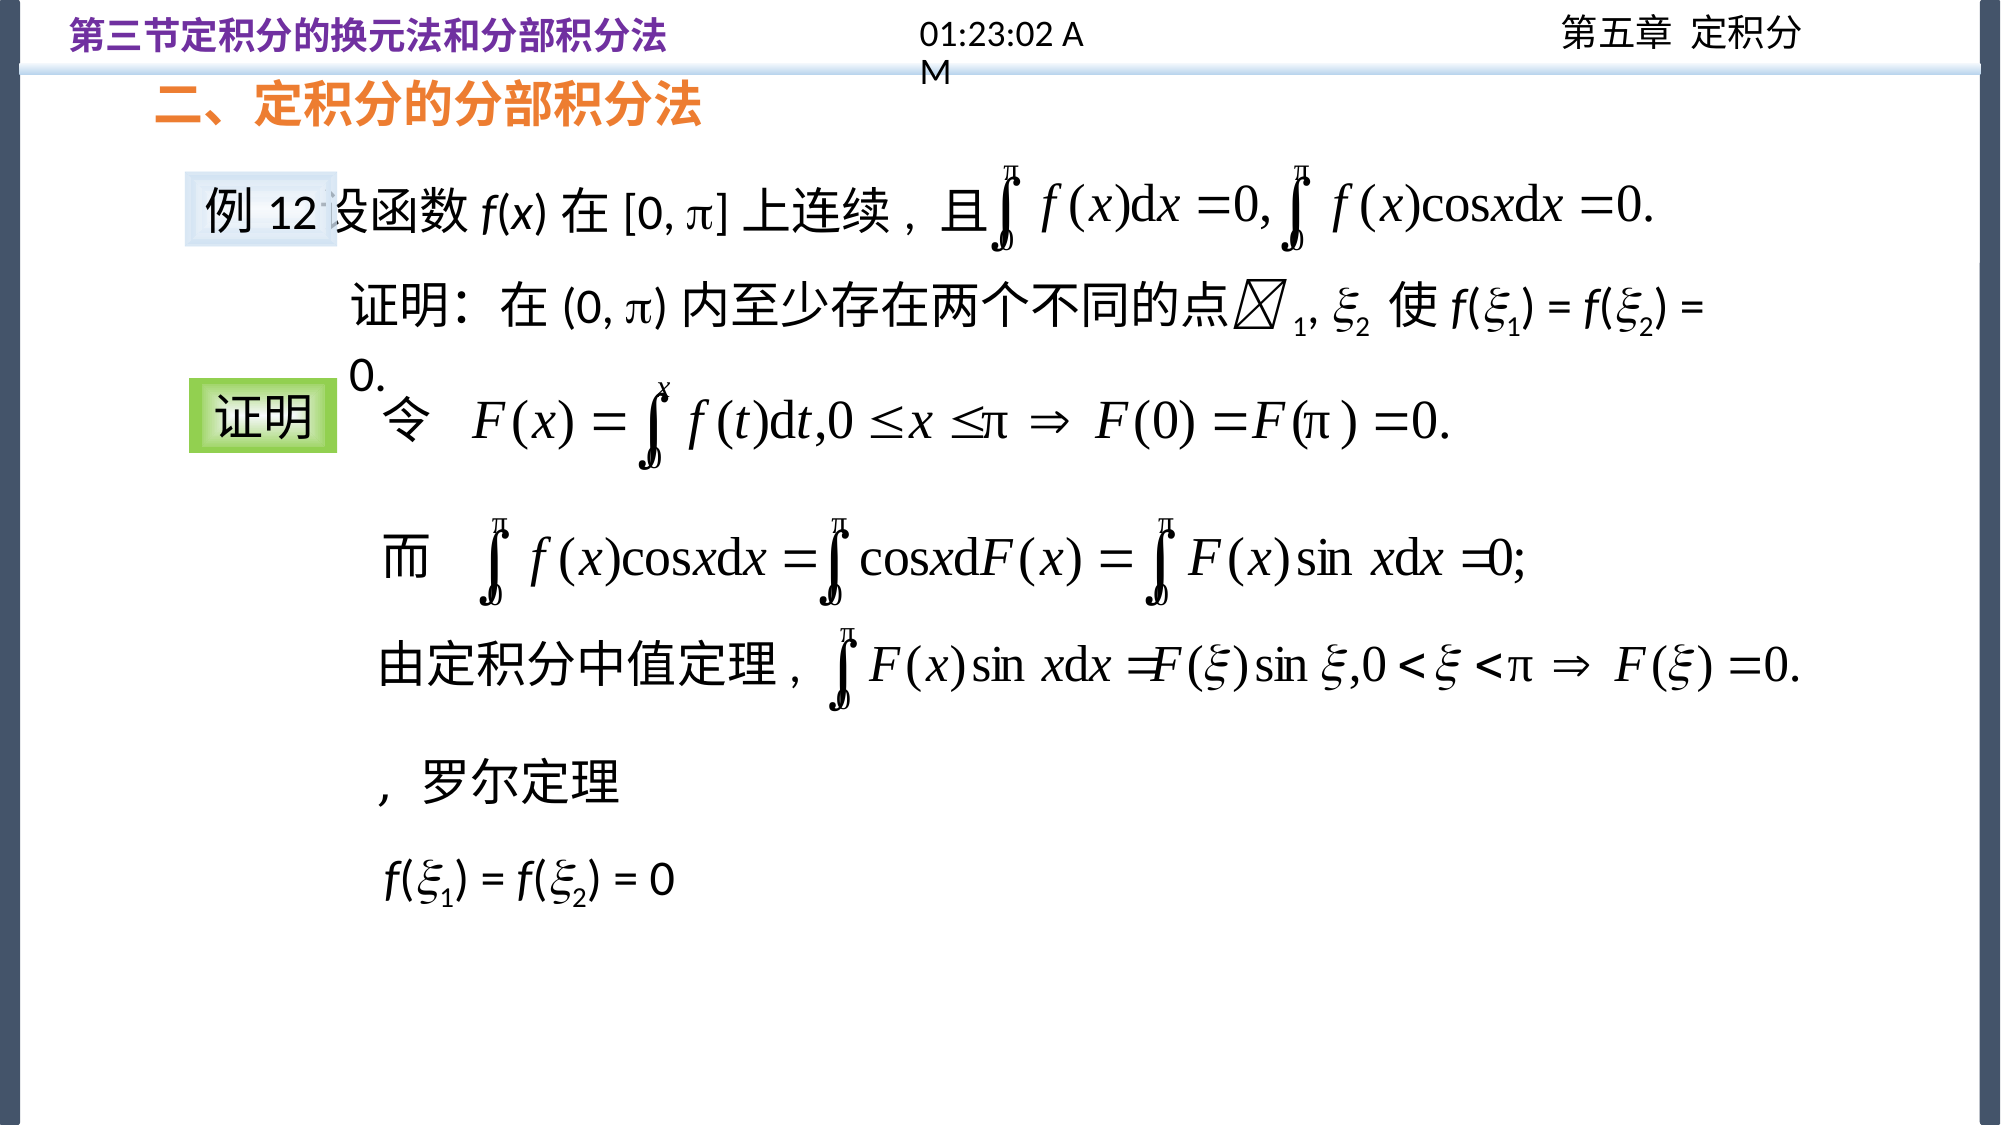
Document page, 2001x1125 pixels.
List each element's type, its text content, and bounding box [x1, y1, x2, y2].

text_box 证明：在(0, )内至少存在两个不同的点1, 2 使f(1) = f(2) = 0. [334, 266, 1754, 410]
text_box 证明 [189, 378, 338, 453]
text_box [462, 497, 1534, 613]
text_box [462, 360, 1456, 477]
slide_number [904, 2, 1123, 62]
text_box 设函数f(x)在[0, ]上连续, 且 [338, 171, 974, 247]
text_box 二、定积分的分部积分法 [138, 65, 744, 140]
text_box 第三节定积分的换元法和分部积分法 [53, 4, 700, 65]
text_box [812, 608, 1806, 718]
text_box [974, 145, 1661, 259]
text_box 由定积分中值定理, [362, 624, 812, 700]
text_box 而 [366, 517, 447, 593]
text_box 令 [366, 380, 447, 456]
text_box 例12 [184, 171, 338, 247]
text_box f(1) = f(2) = 0 [369, 838, 690, 922]
